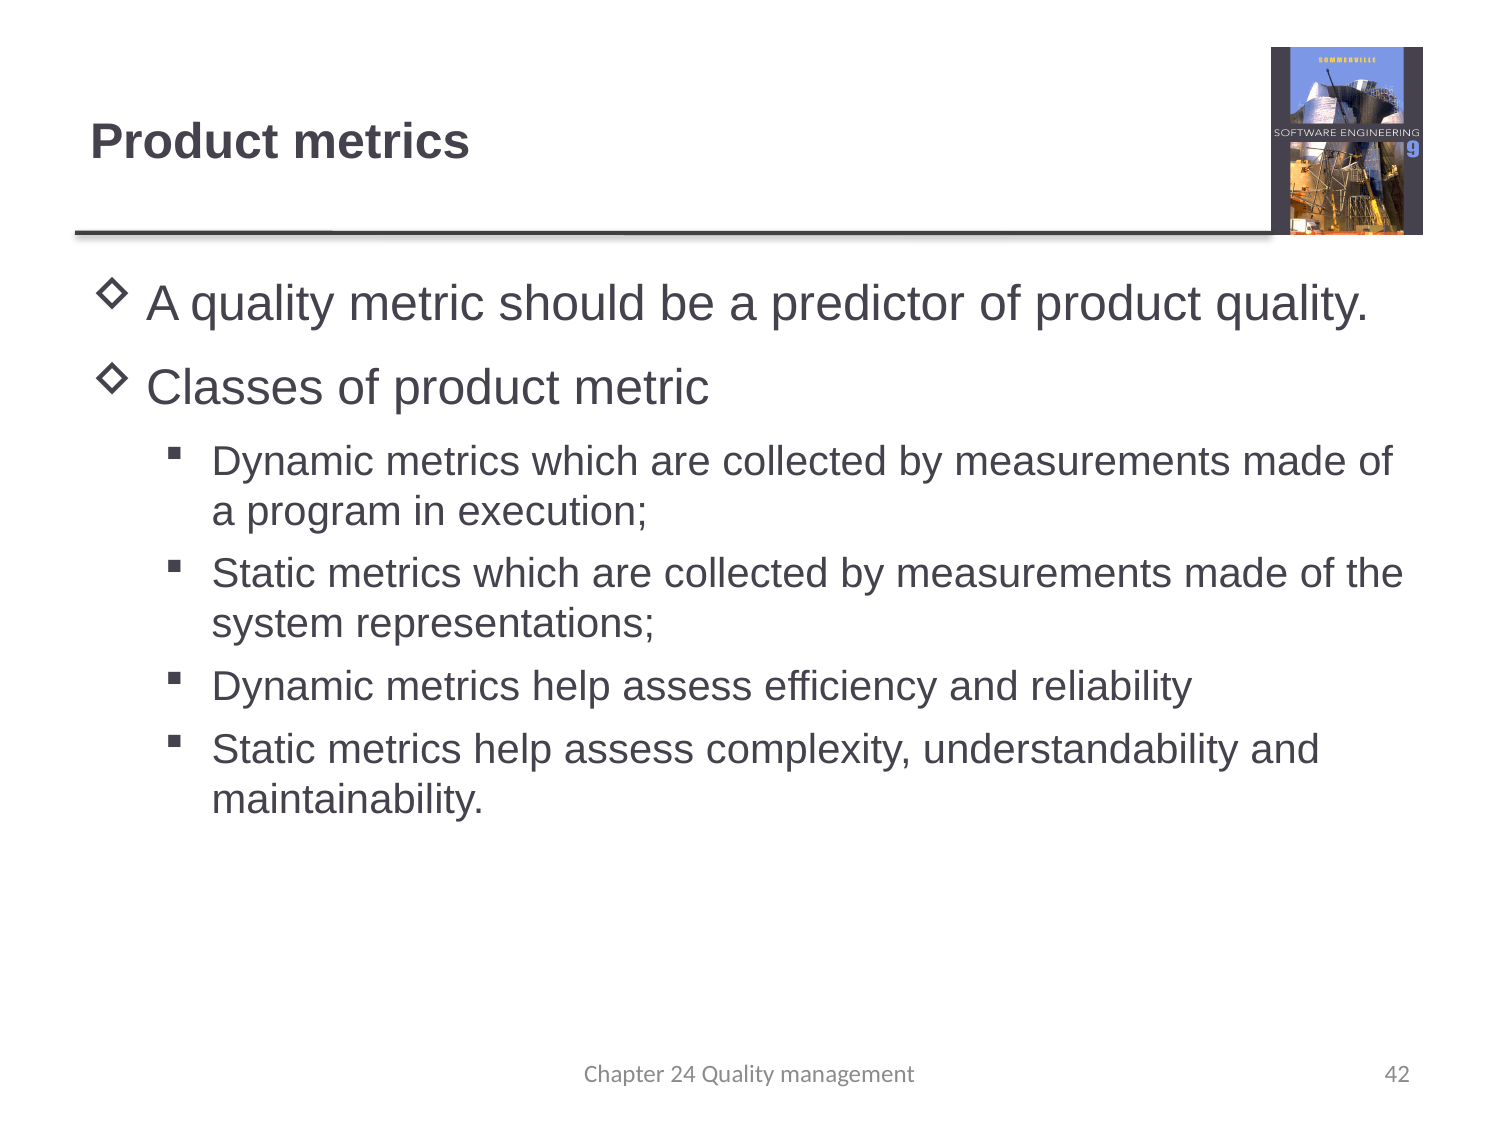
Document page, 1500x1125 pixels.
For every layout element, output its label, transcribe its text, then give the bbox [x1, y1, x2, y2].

slide_number 42 [1074, 1042, 1425, 1103]
picture [1272, 47, 1423, 235]
title Product metrics [74, 44, 1272, 233]
footer Chapter 24 Quality management [512, 1042, 988, 1103]
list A quality metric should be a predictor of product quality. Classes of product metric Dynamic metrics which are collected by measurements made of a program in execution; Static metrics which are collected by measurements made of the system representations; Dynamic metrics help assess efficiency and reliability Static metrics help assess complexity, understandability and maintainability. [75, 262, 1425, 1005]
